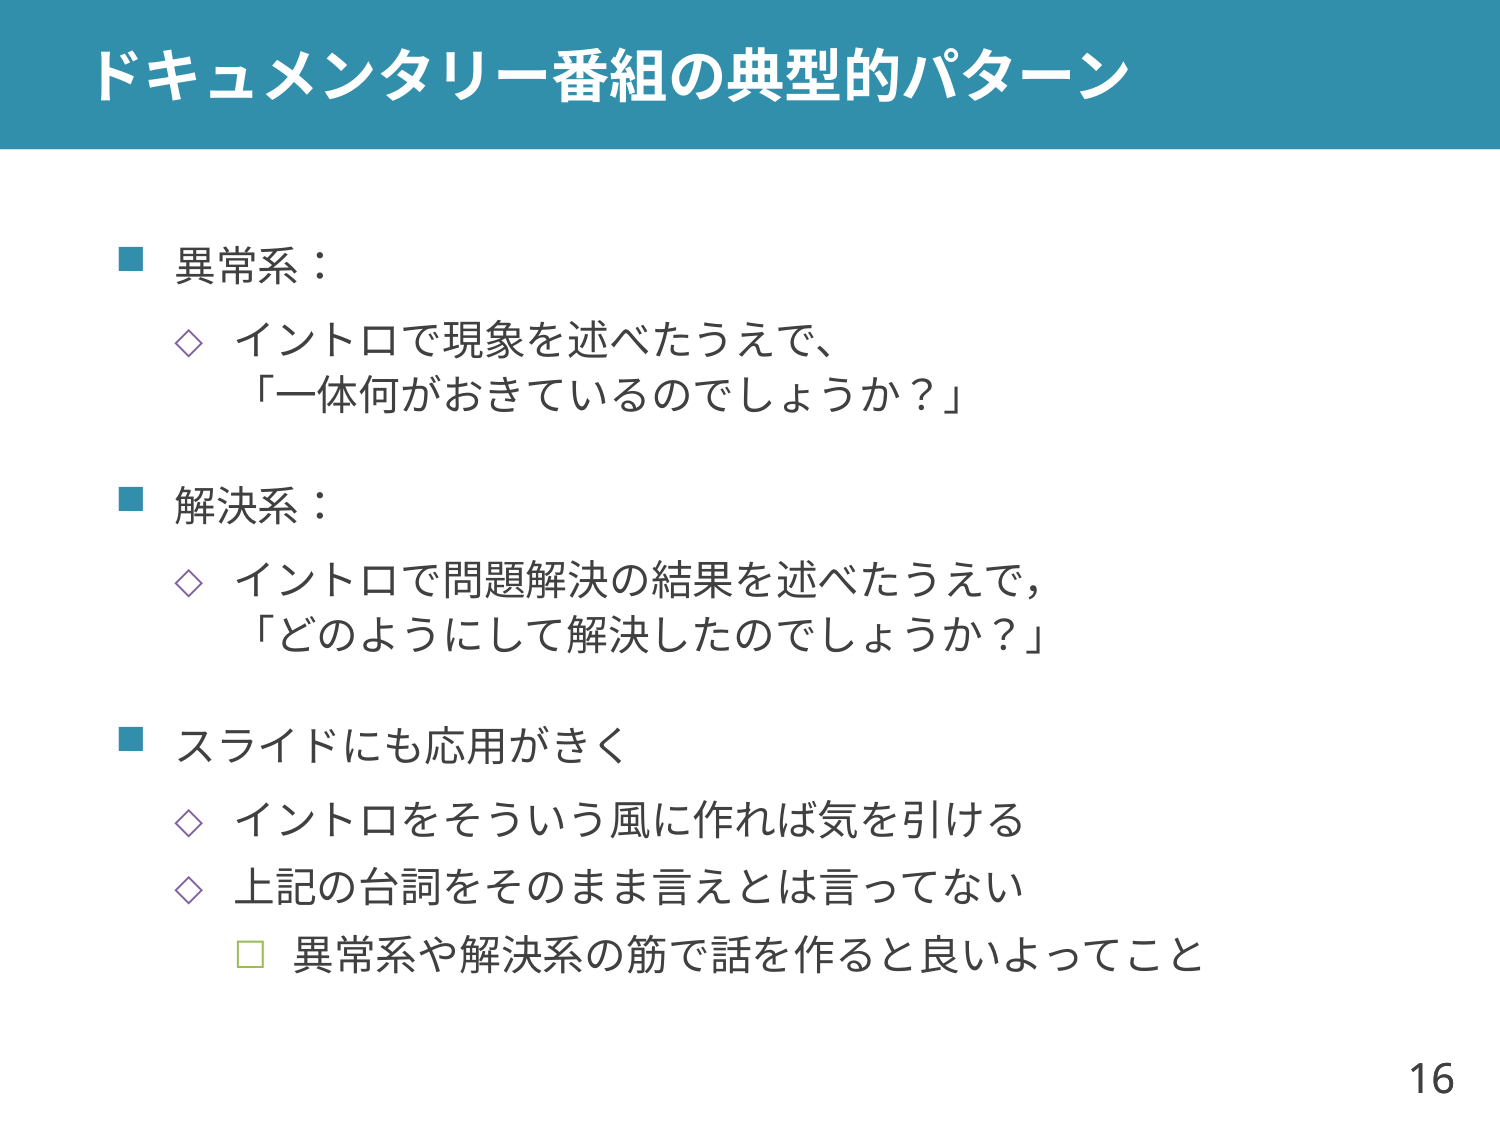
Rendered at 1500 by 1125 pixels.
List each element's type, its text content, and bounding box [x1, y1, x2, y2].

title ドキュメンタリー番組の典型的パターン [70, 0, 1500, 150]
list 異常系： イントロで現象を述べたうえで、 「一体何がおきているのでしょうか？」 解決系： イントロで問題解決の結果を述べたうえで， 「どのようにして解決したのでしょうか？」 スライドにも応用がきく イントロをそういう風に作れば気を引ける 上記の台詞をそのまま言えとは言ってない 異常系や解決系の筋で話を作ると良いよってこと [100, 178, 1459, 1036]
